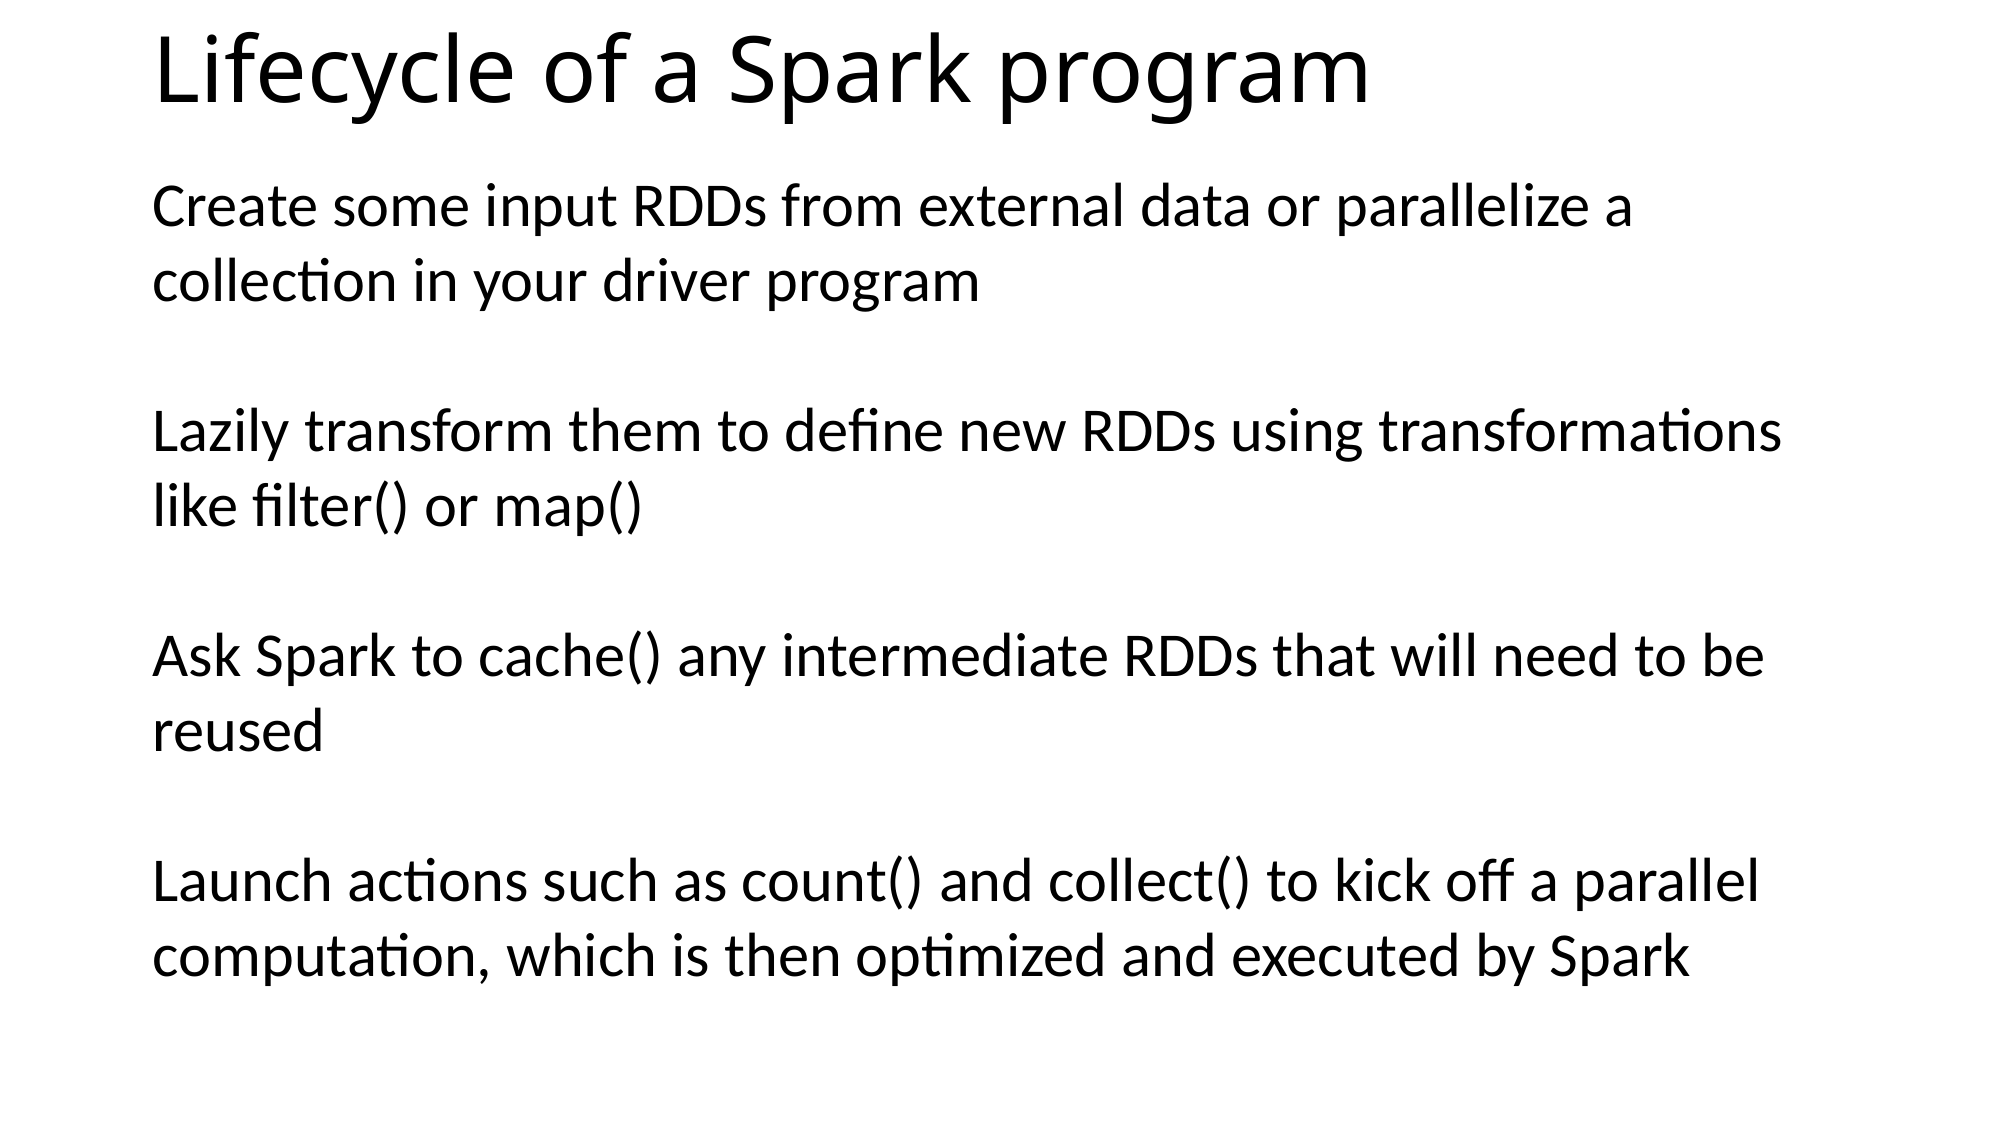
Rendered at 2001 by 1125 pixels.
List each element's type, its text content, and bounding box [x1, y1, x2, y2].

title Lifecycle of a Spark program [137, 6, 1863, 139]
text_box Create some input RDDs from external data or parallelize a collection in your driver program Lazily transform them to define new RDDs using transformations like filter() or map() Ask Spark to cache() any intermediate RDDs that will need to be reused Launch actions such as count() and collect() to kick off a parallel computation, which is then optimized and executed by Spark [137, 156, 1863, 1062]
